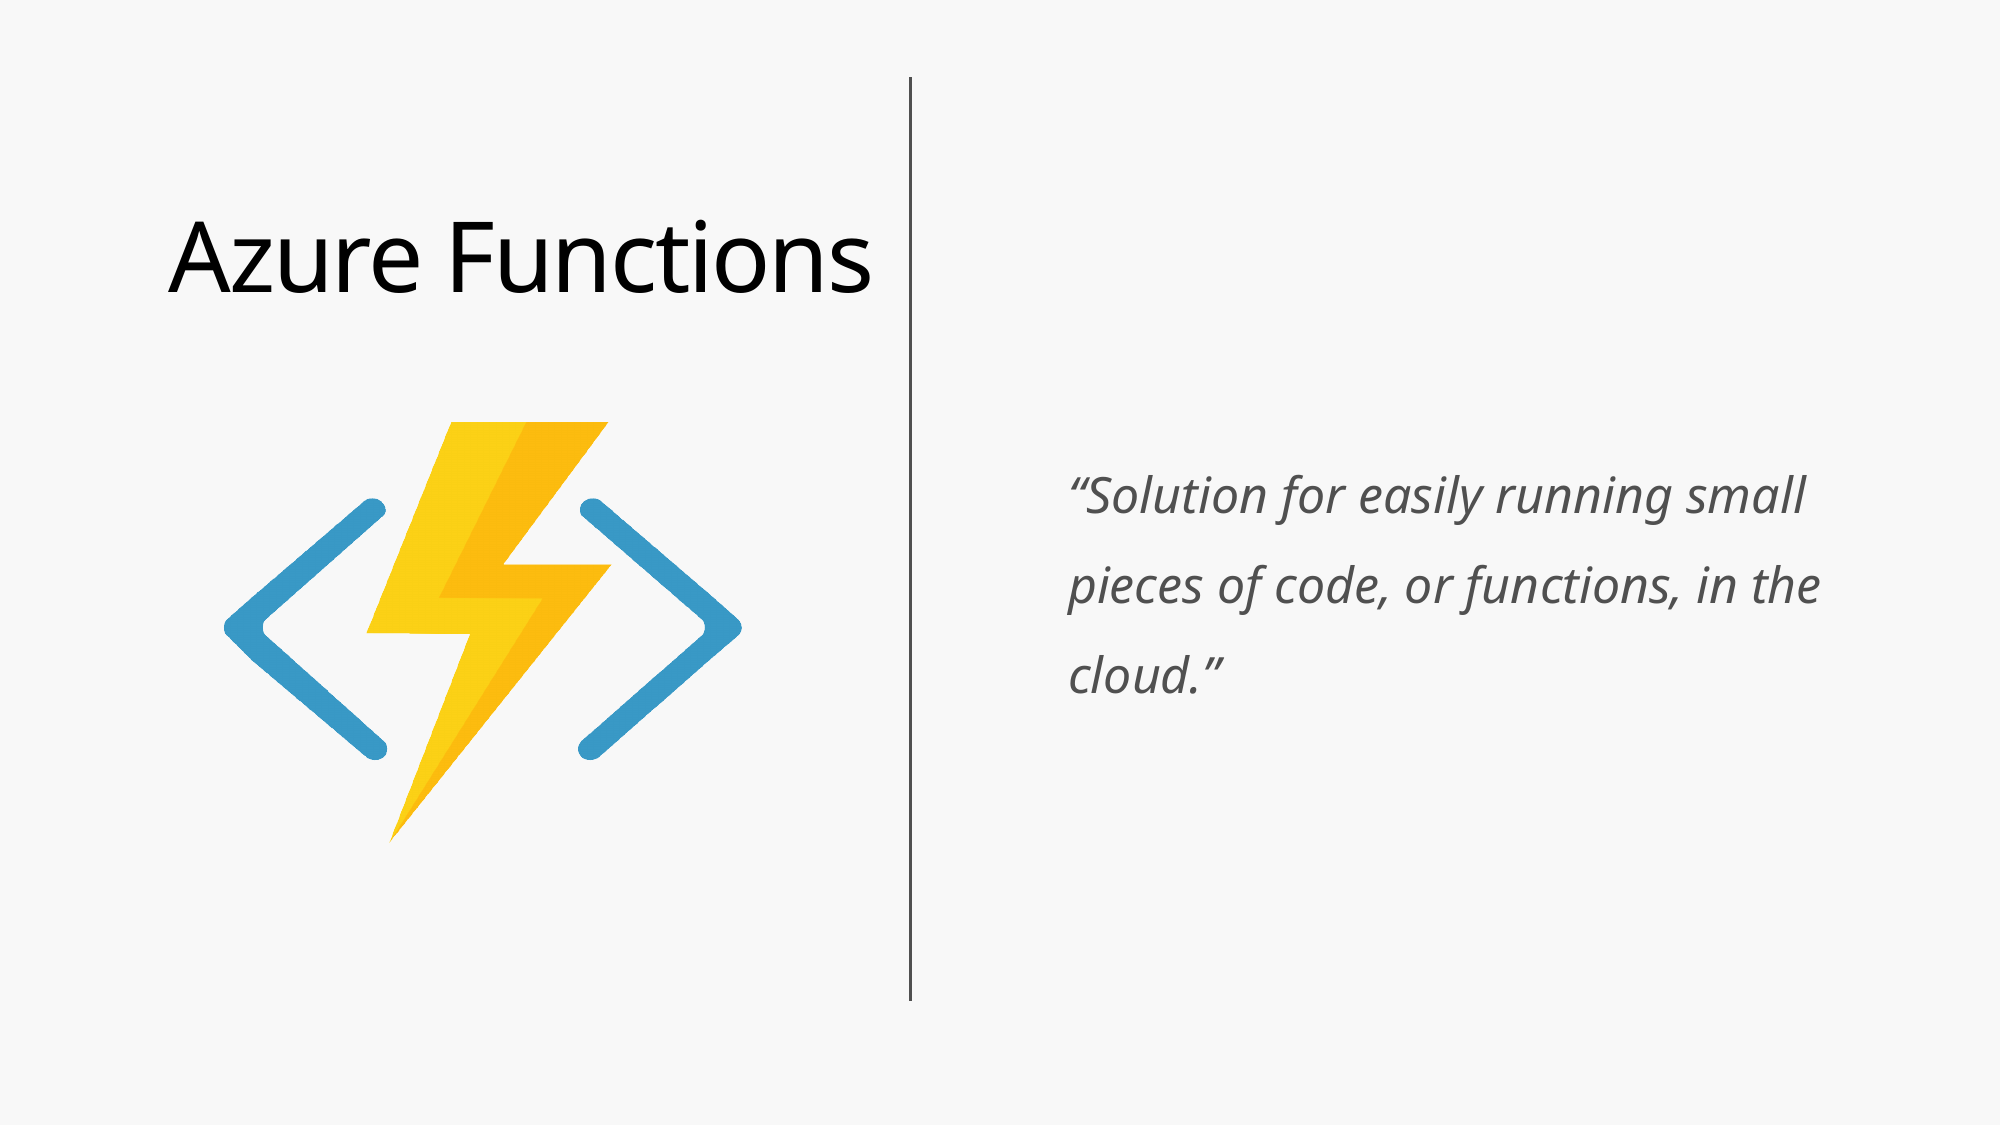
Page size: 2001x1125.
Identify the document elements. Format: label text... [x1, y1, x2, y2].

picture [205, 387, 762, 879]
text_box “Solution for easily running small pieces of code, or functions, in the cloud.” [1038, 409, 1889, 728]
title Azure Functions [144, 193, 909, 341]
